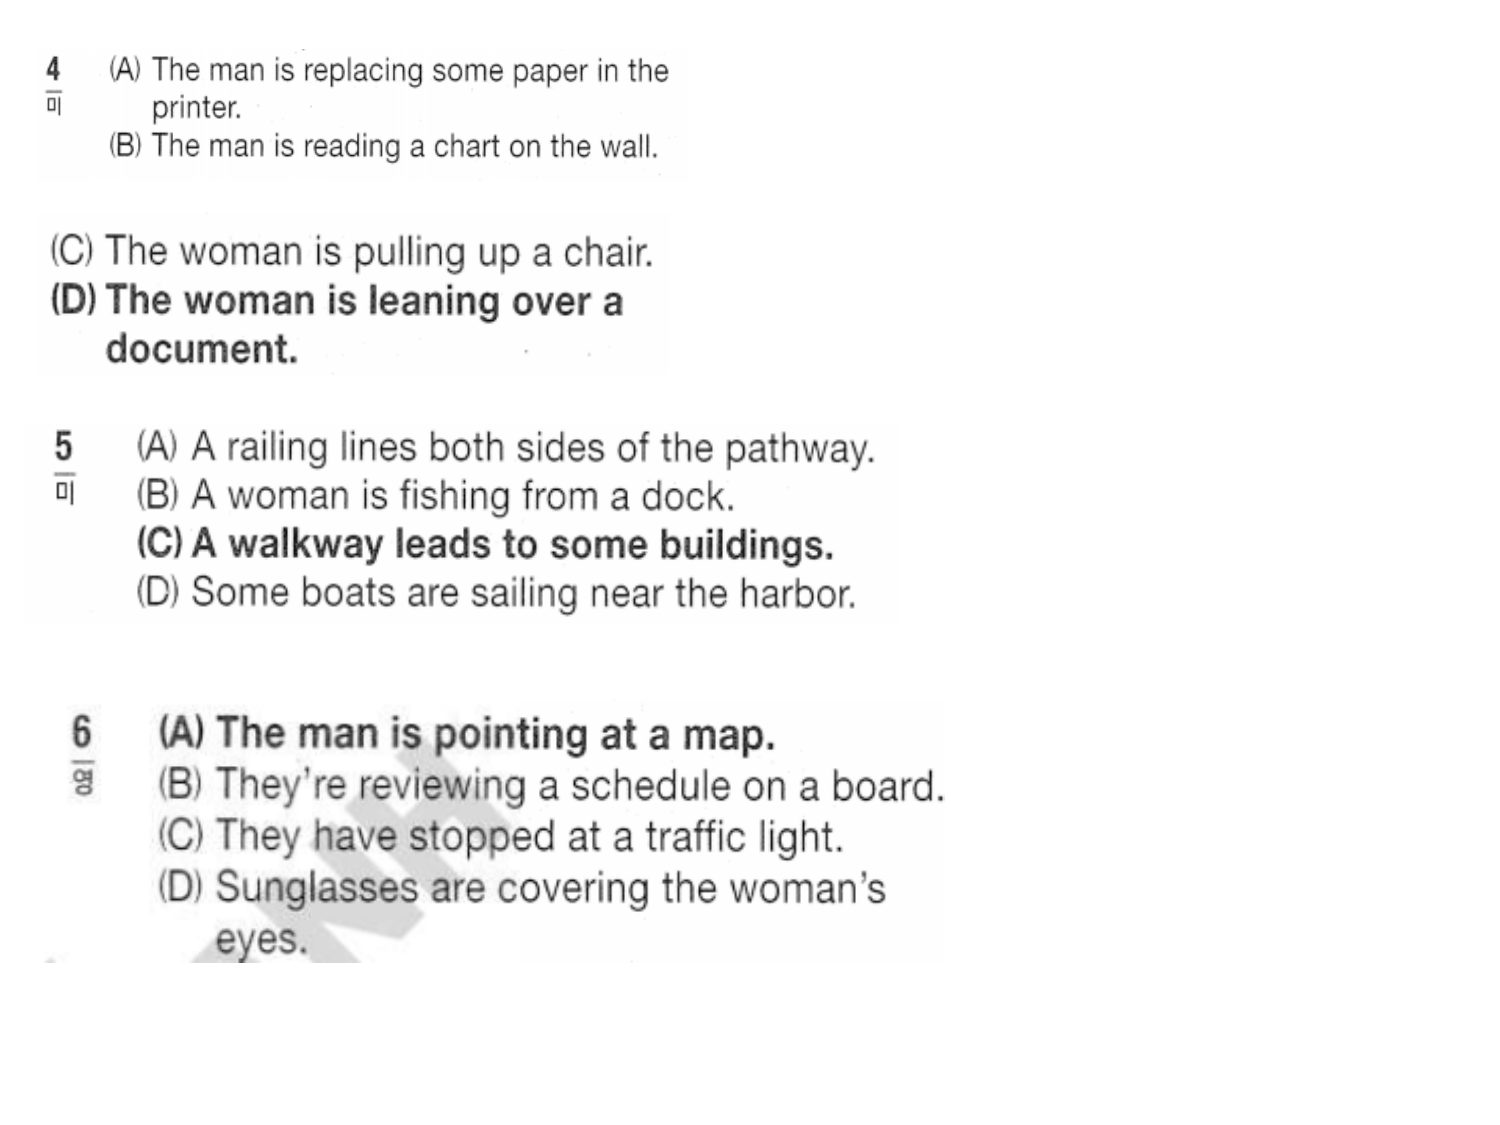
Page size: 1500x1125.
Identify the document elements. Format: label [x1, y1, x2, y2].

picture [37, 49, 690, 182]
picture [37, 212, 670, 376]
picture [42, 699, 945, 963]
picture [25, 424, 899, 626]
